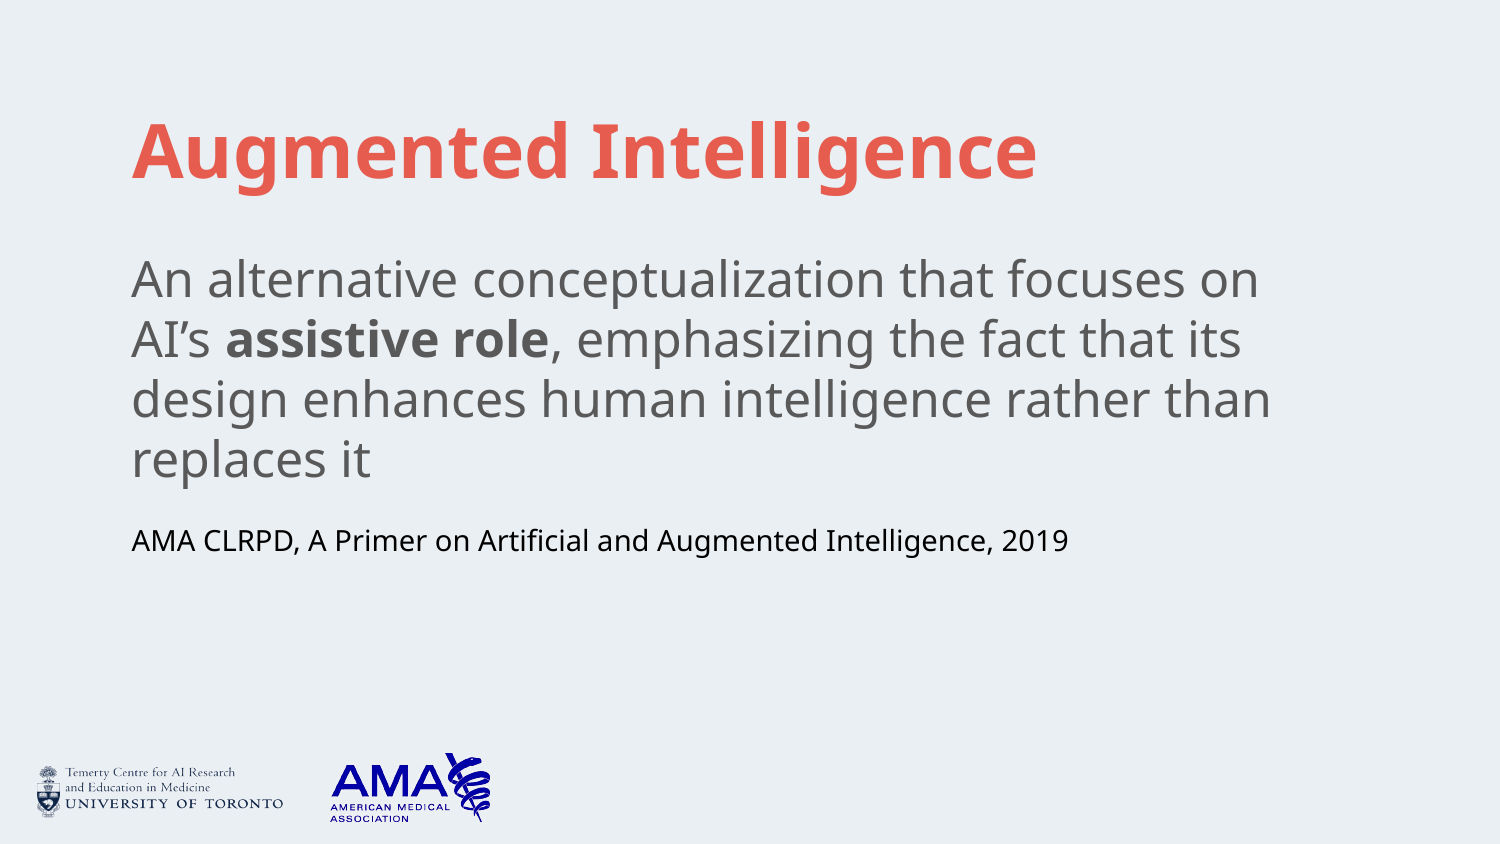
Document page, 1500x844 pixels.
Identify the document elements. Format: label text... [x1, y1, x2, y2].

text_box An alternative conceptualization that focuses on AI’s assistive role, emphasizing the fact that its design enhances human intelligence rather than replaces it AMA CLRPD, A Primer on Artificial and Augmented Intelligence, 2019 [116, 239, 1308, 635]
picture [23, 754, 303, 824]
picture [330, 753, 490, 822]
title Augmented Intelligence [116, 88, 1390, 190]
